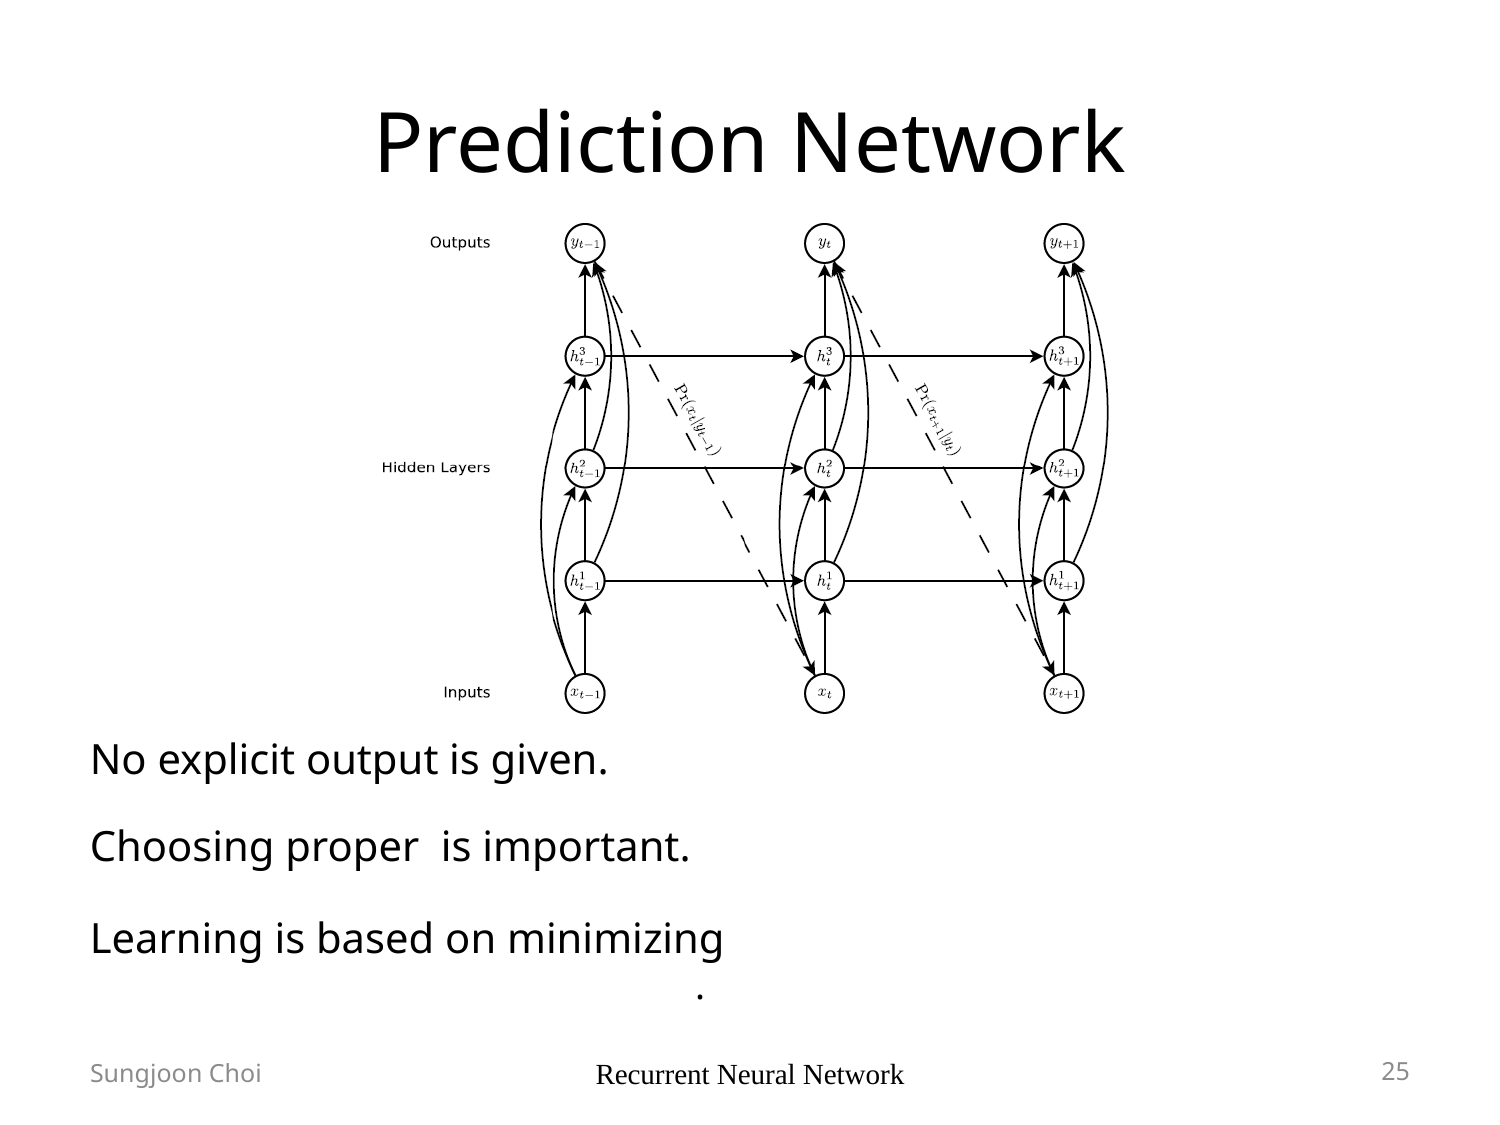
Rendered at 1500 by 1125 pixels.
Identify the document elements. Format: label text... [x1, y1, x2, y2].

slide_number Sungjoon Choi [75, 1042, 425, 1103]
picture [360, 204, 1129, 729]
slide_number 25 [1074, 1042, 1425, 1103]
footer Recurrent Neural Network [512, 1042, 988, 1103]
title Prediction Network [75, 45, 1425, 233]
text_box No explicit output is given. [75, 725, 1325, 790]
